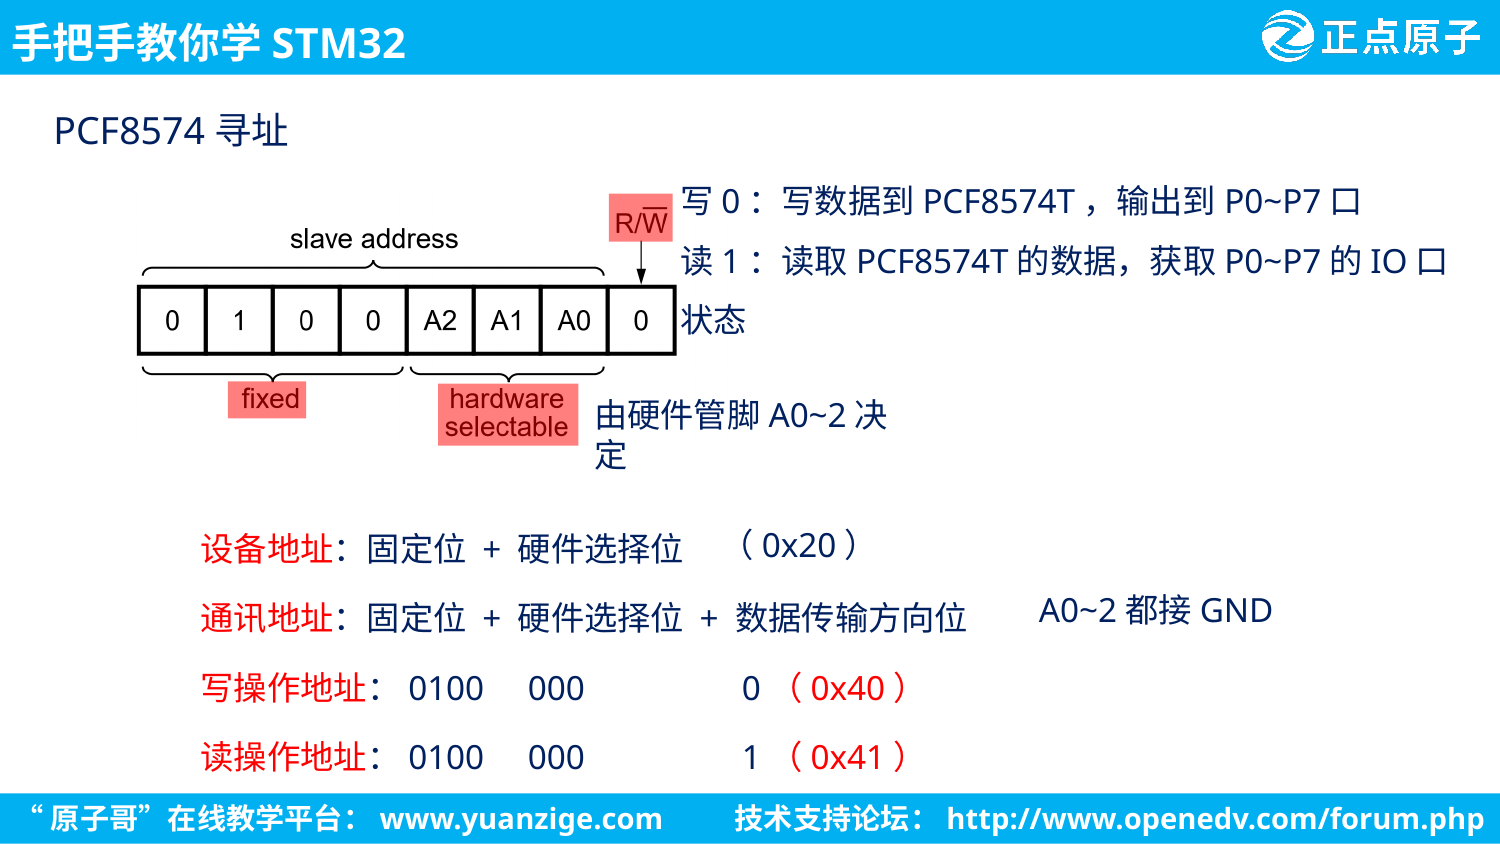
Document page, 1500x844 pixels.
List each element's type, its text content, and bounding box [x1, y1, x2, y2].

picture [1368, 19, 1396, 42]
picture [1276, 45, 1301, 53]
picture [1405, 21, 1438, 54]
text_box 写0：写数据到PCF8574T，输出到P0~P7口 读1：读取PCF8574T的数据，获取P0~P7的IO口状态 [672, 156, 1487, 344]
text_box “原子哥”在线教学平台：www.yuanzige.com [0, 793, 560, 843]
picture [1431, 45, 1438, 51]
text_box 写操作地址：0100 000 0（0x40） [193, 643, 1016, 711]
picture [1323, 21, 1357, 53]
picture [104, 186, 728, 446]
text_box （0x20） [713, 520, 1052, 568]
text_box A0~2都接GND [1031, 585, 1371, 634]
picture [1391, 46, 1397, 53]
picture [1412, 45, 1418, 52]
picture [1263, 27, 1301, 61]
picture [1446, 21, 1479, 54]
text_box 由硬件管脚A0~2决定 [586, 390, 926, 478]
text_box 读操作地址：0100 000 1（0x41） [193, 712, 1016, 781]
text_box 设备地址：固定位 + 硬件选择位 [193, 504, 693, 572]
text_box PCF8574寻址 [45, 81, 393, 157]
text_box 手把手教你学STM32 [0, 0, 967, 75]
text_box 技术支持论坛：http://www.openedv.com/forum.php [560, 793, 1500, 843]
text_box [0, 0, 1500, 76]
picture [1273, 11, 1314, 45]
text_box 通讯地址：固定位 + 硬件选择位 + 数据传输方向位 [193, 573, 1016, 642]
